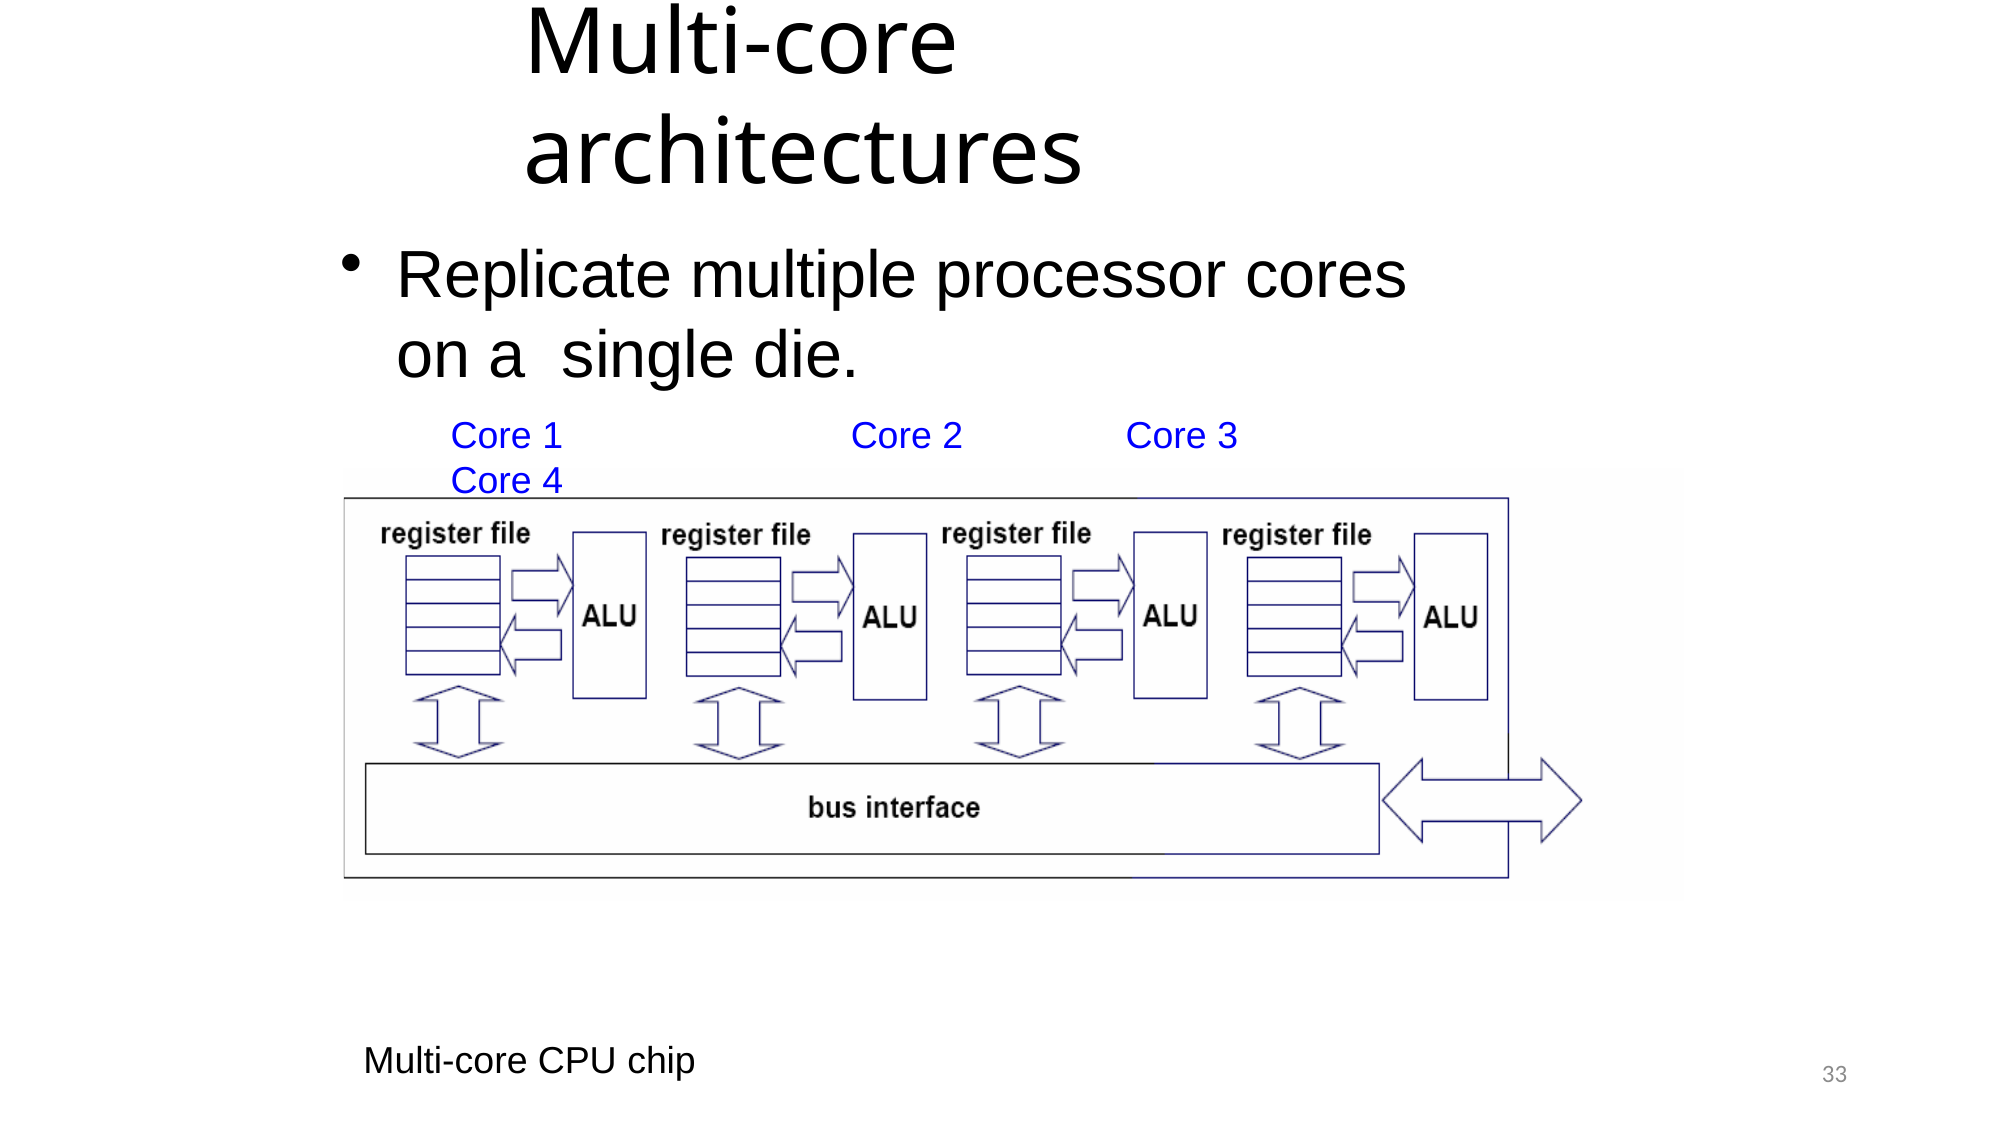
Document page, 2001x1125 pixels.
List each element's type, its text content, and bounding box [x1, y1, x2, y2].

text_box Replicate multiple processor cores on a single die. Core 1 Core 2 Core 3 Core 4 [337, 228, 1564, 501]
text_box Multi-core CPU chip [361, 1037, 699, 1082]
title Multi-core architectures [521, 0, 1479, 203]
text_box [343, 468, 1684, 901]
slide_number 33 [1412, 1042, 1863, 1103]
